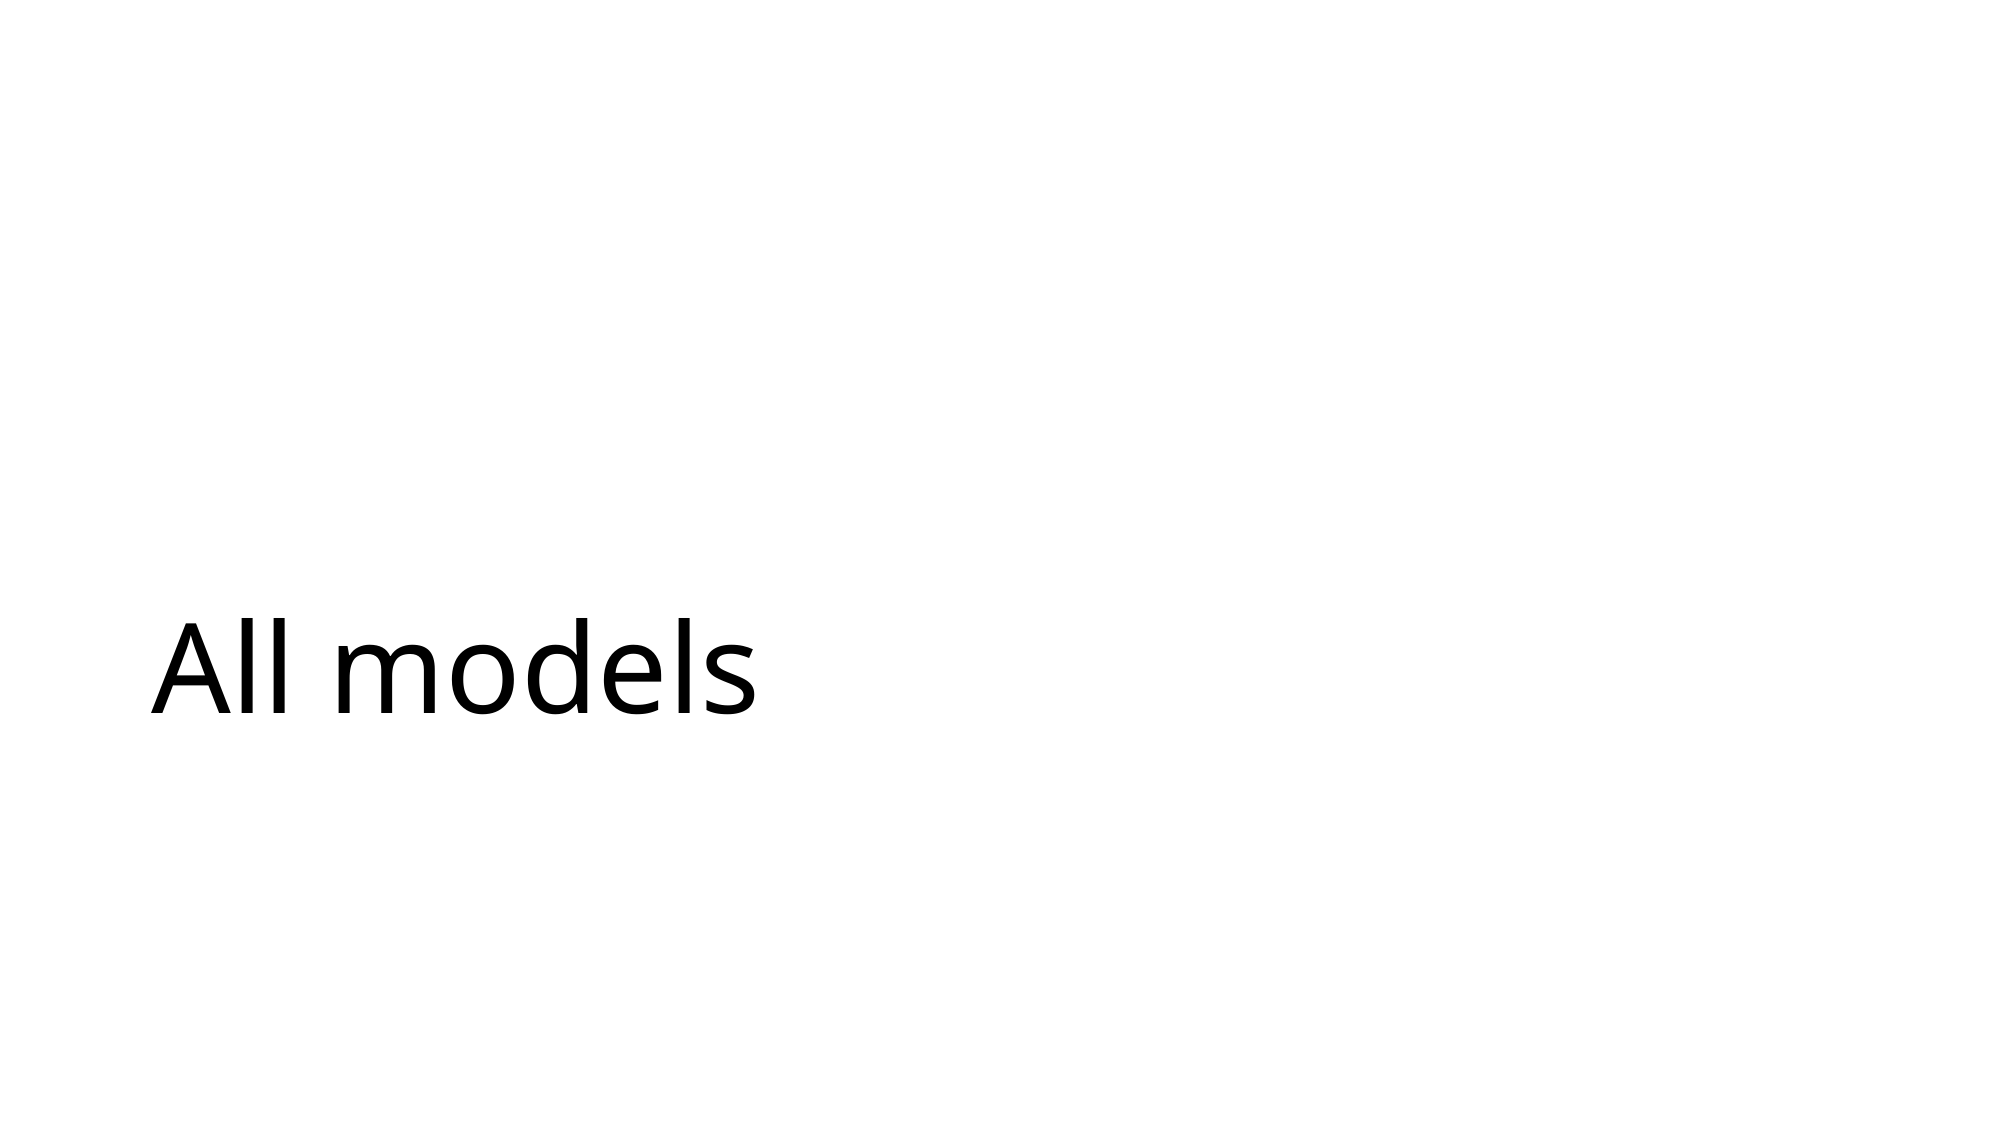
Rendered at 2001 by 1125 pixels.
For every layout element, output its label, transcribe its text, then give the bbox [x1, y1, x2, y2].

title All models [136, 280, 1862, 749]
